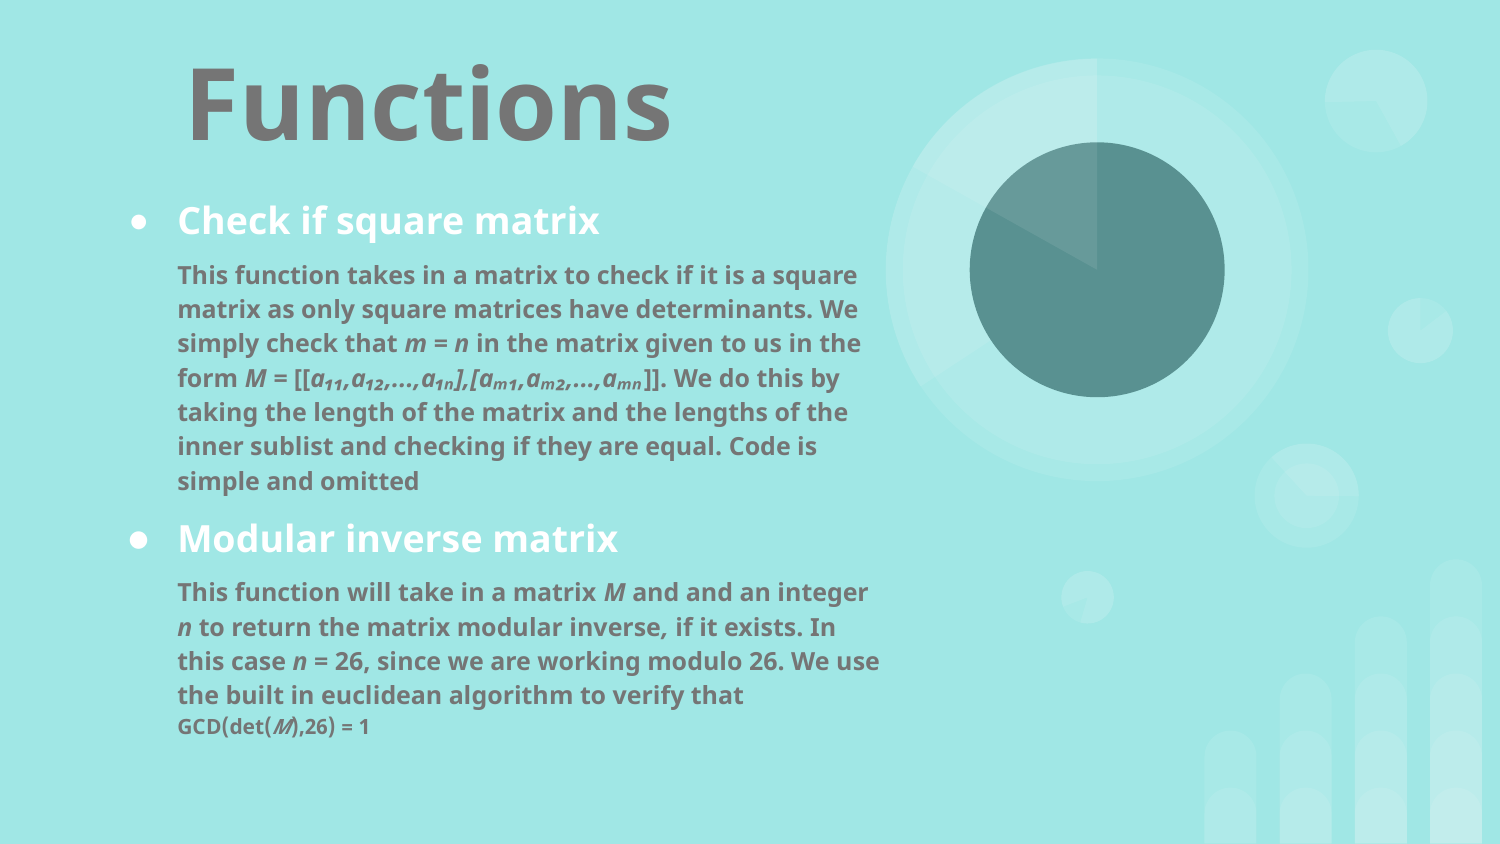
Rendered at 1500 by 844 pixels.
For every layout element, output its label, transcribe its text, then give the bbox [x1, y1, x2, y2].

text_box Check if square matrix This function takes in a matrix to check if it is a square matrix as only square matrices have determinants. We simply check that m = n in the matrix given to us in the form M = [[a₁₁,a₁₂,...,a₁ₙ],[aₘ₁,aₘ₂,...,aₘₙ]]. We do this by taking the length of the matrix and the lengths of the inner sublist and checking if they are equal. Code is simple and omitted Modular inverse matrix This function will take in a matrix M and and an integer n to return the matrix modular inverse, if it exists. In this case n = 26, since we are working modulo 26. We use the built in euclidean algorithm to verify that GCD(det(M),26) = 1 [87, 175, 901, 844]
text_box Functions [122, 50, 737, 175]
